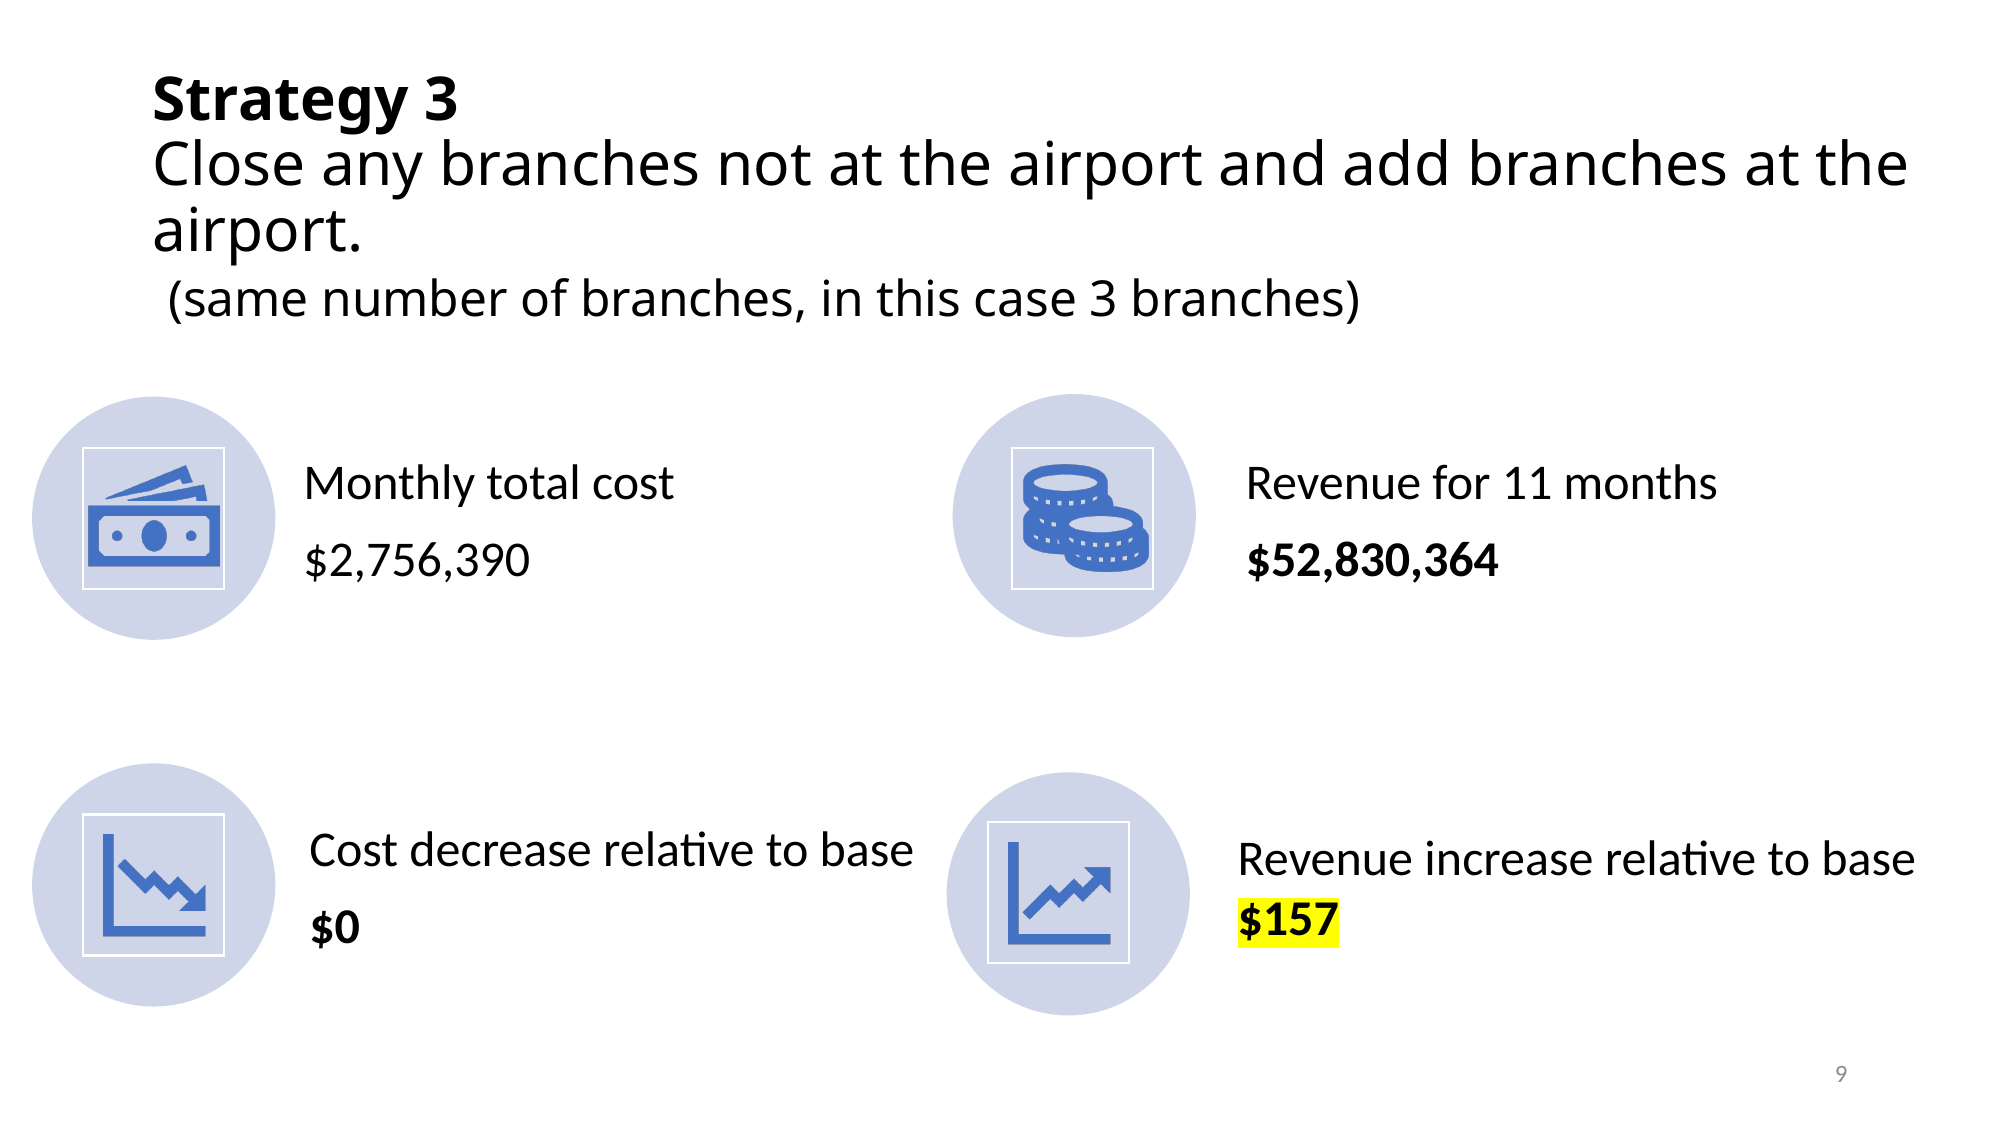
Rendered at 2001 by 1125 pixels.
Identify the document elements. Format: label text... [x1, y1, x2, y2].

slide_number 9 [1412, 1066, 1863, 1103]
title Strategy 3 Close any branches not at the airport and add branches at the airport. (same number of branches, in this case 3 branches) [137, 59, 1929, 338]
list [0, 338, 2000, 1066]
